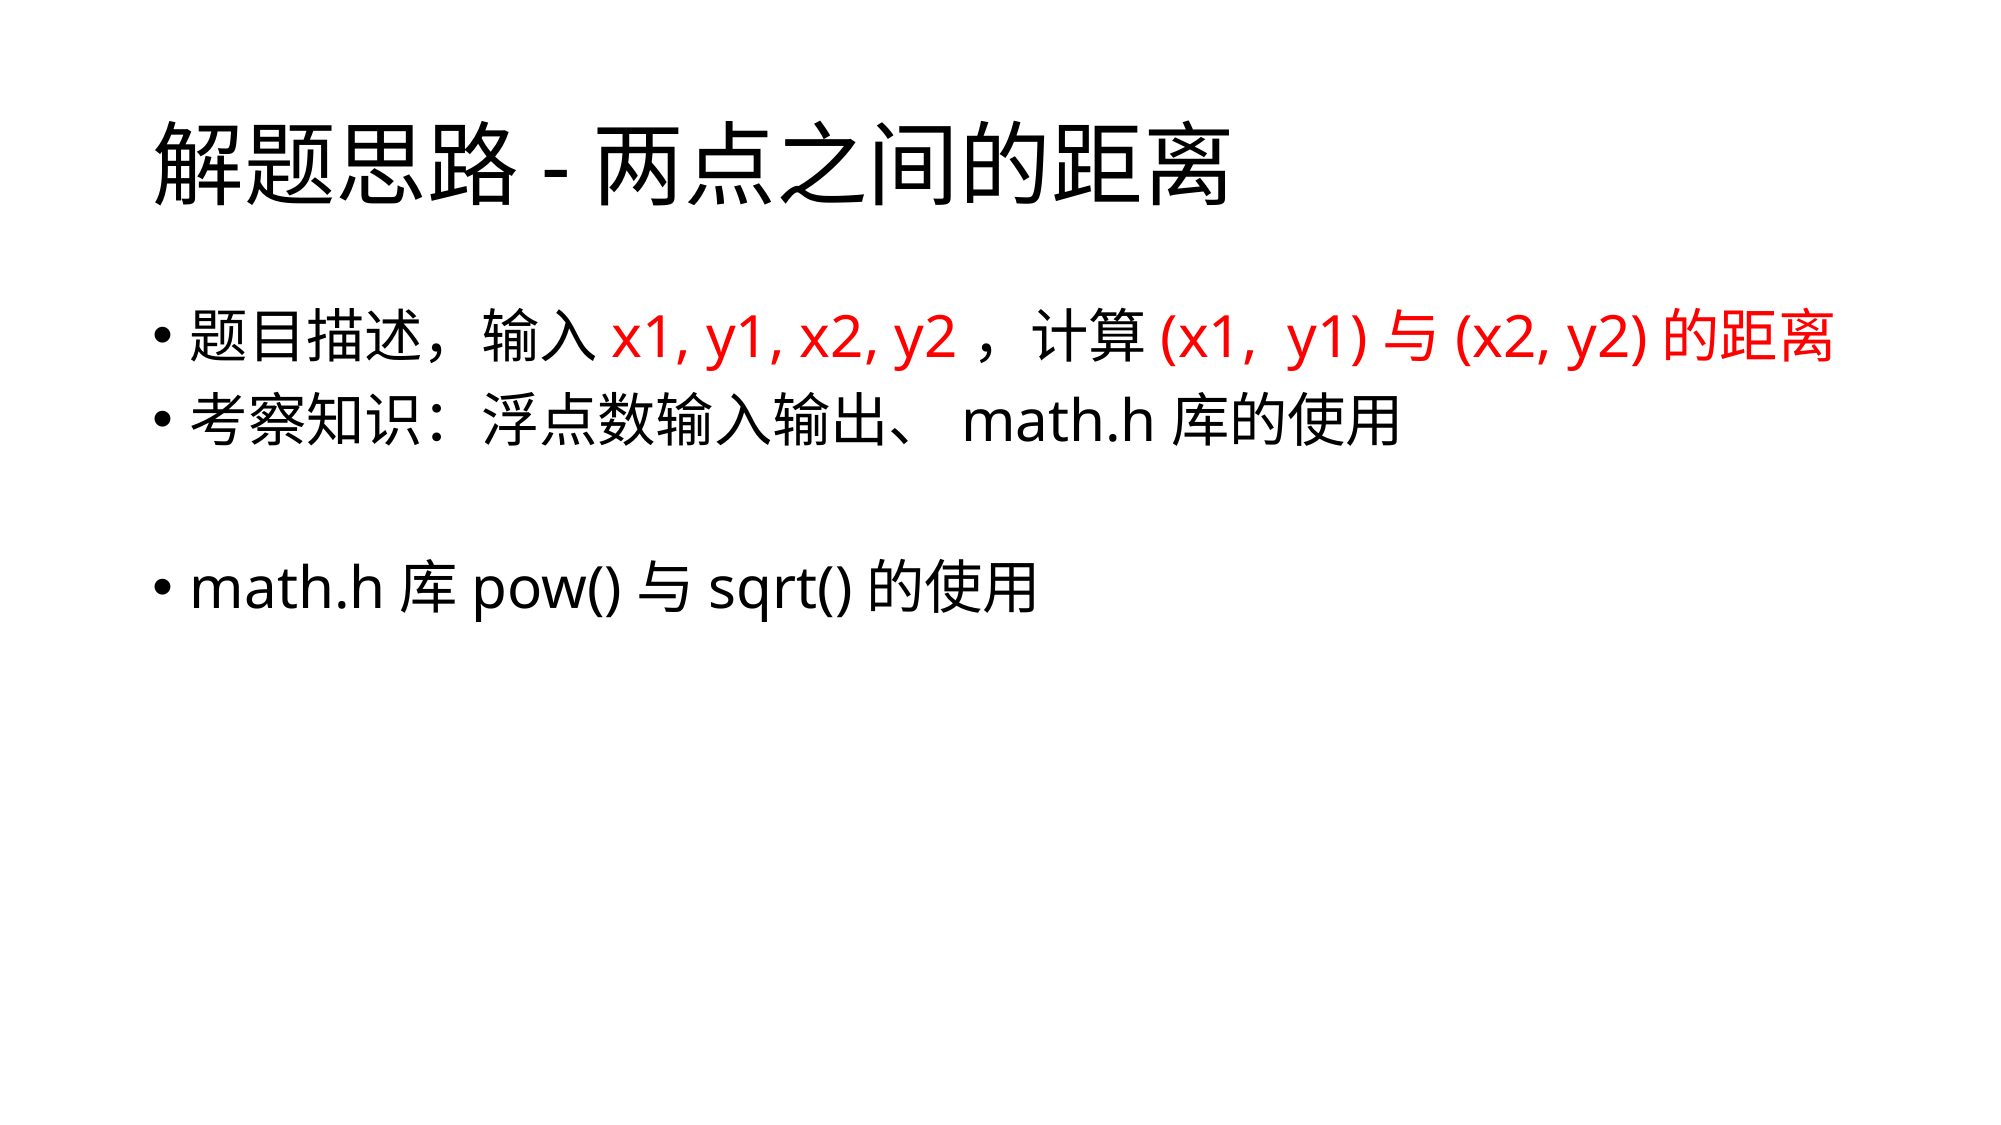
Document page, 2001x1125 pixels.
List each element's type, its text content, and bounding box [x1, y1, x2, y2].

title 解题思路-两点之间的距离 [137, 59, 1863, 278]
list 题目描述，输入x1, y1, x2, y2，计算(x1, y1)与(x2, y2)的距离 考察知识：浮点数输入输出、math.h库的使用 math.h库pow()与sqrt()的使用 [137, 299, 1863, 1014]
